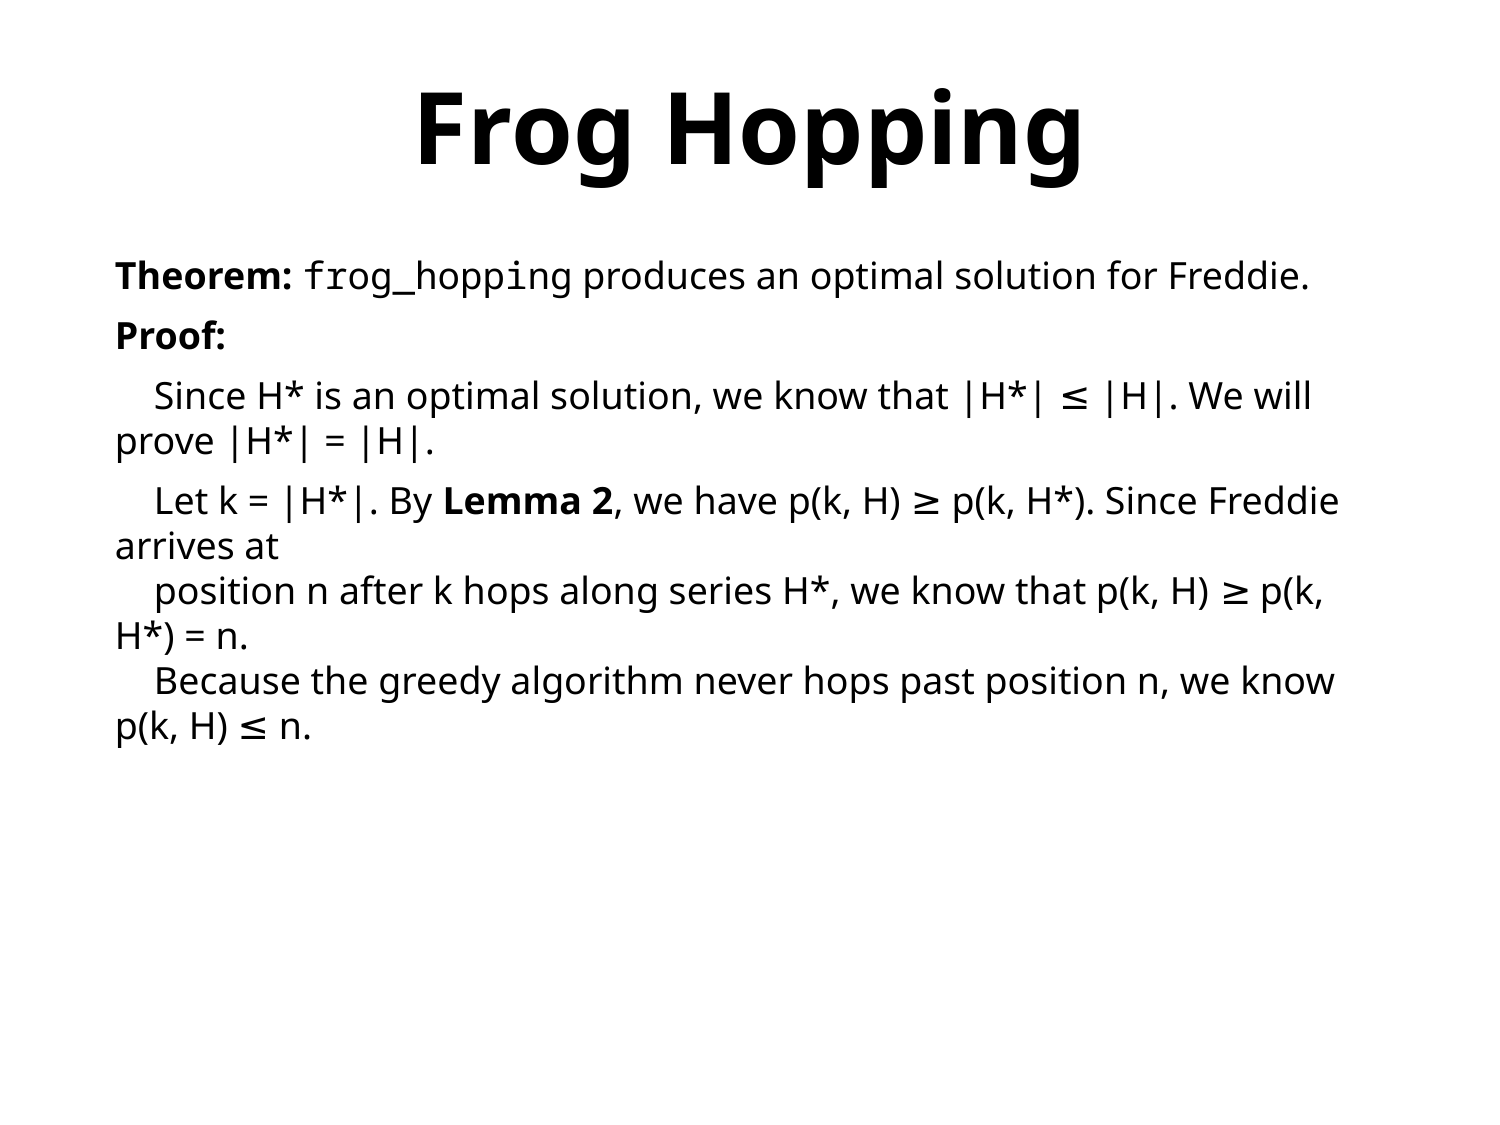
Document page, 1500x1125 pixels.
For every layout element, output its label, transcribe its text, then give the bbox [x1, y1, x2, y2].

subtitle Theorem: frog_hopping produces an optimal solution for Freddie. Proof: Since H* is an optimal solution, we know that |H*| ≤ |H|. We will prove |H*| = |H|. Let k = |H*|. By Lemma 2, we have p(k, H) ≥ p(k, H*). Since Freddie arrives at position n after k hops along series H*, we know that p(k, H) ≥ p(k, H*) = n. Because the greedy algorithm never hops past position n, we know p(k, H) ≤ n. [99, 236, 1400, 1125]
subtitle Frog Hopping [0, 50, 1500, 237]
